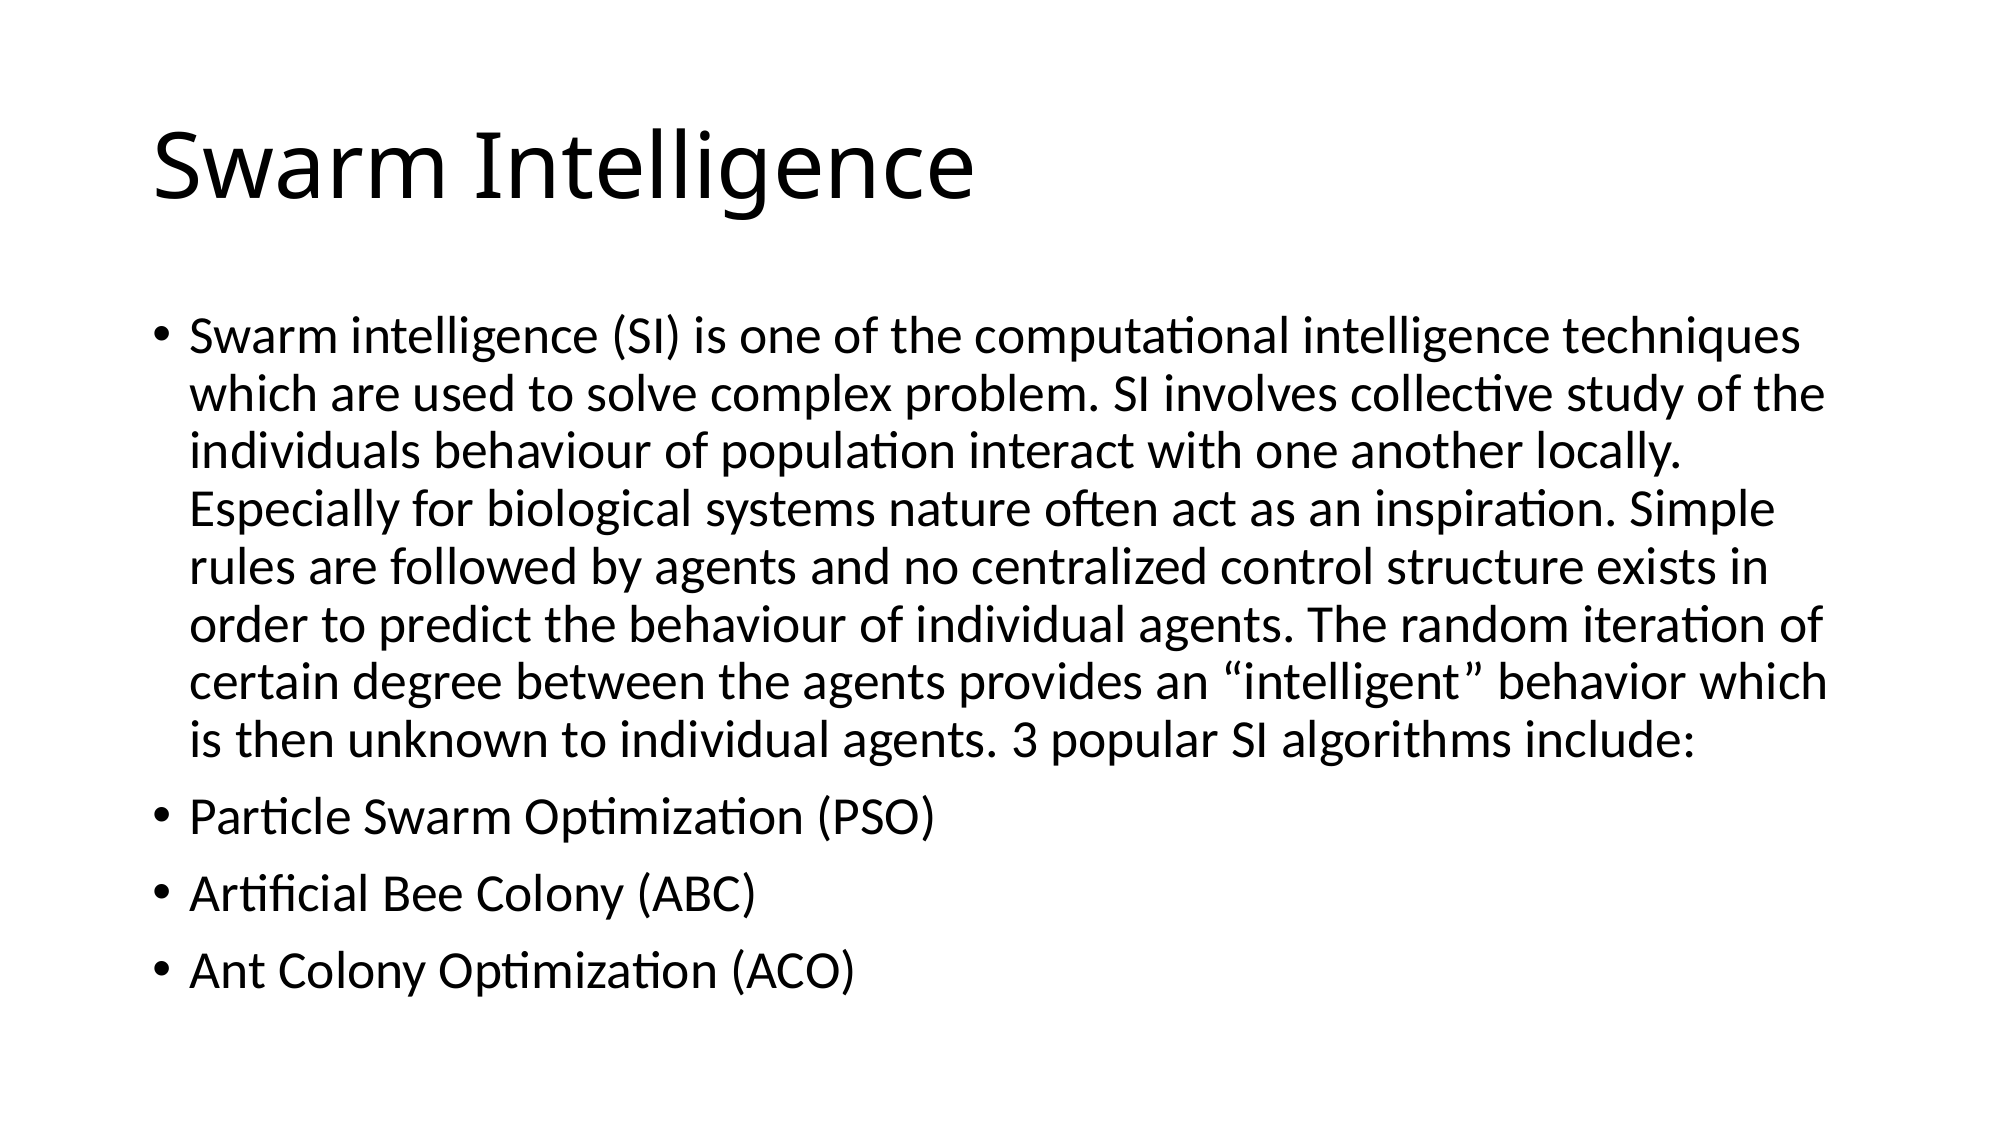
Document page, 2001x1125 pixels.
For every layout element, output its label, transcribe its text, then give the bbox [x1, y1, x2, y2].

title Swarm Intelligence [137, 59, 1863, 278]
list Swarm intelligence (SI) is one of the computational intelligence techniques which are used to solve complex problem. SI involves collective study of the individuals behaviour of population interact with one another locally. Especially for biological systems nature often act as an inspiration. Simple rules are followed by agents and no centralized control structure exists in order to predict the behaviour of individual agents. The random iteration of certain degree between the agents provides an “intelligent” behavior which is then unknown to individual agents. 3 popular SI algorithms include: Particle Swarm Optimization (PSO) Artificial Bee Colony (ABC) Ant Colony Optimization (ACO) [137, 299, 1863, 1014]
